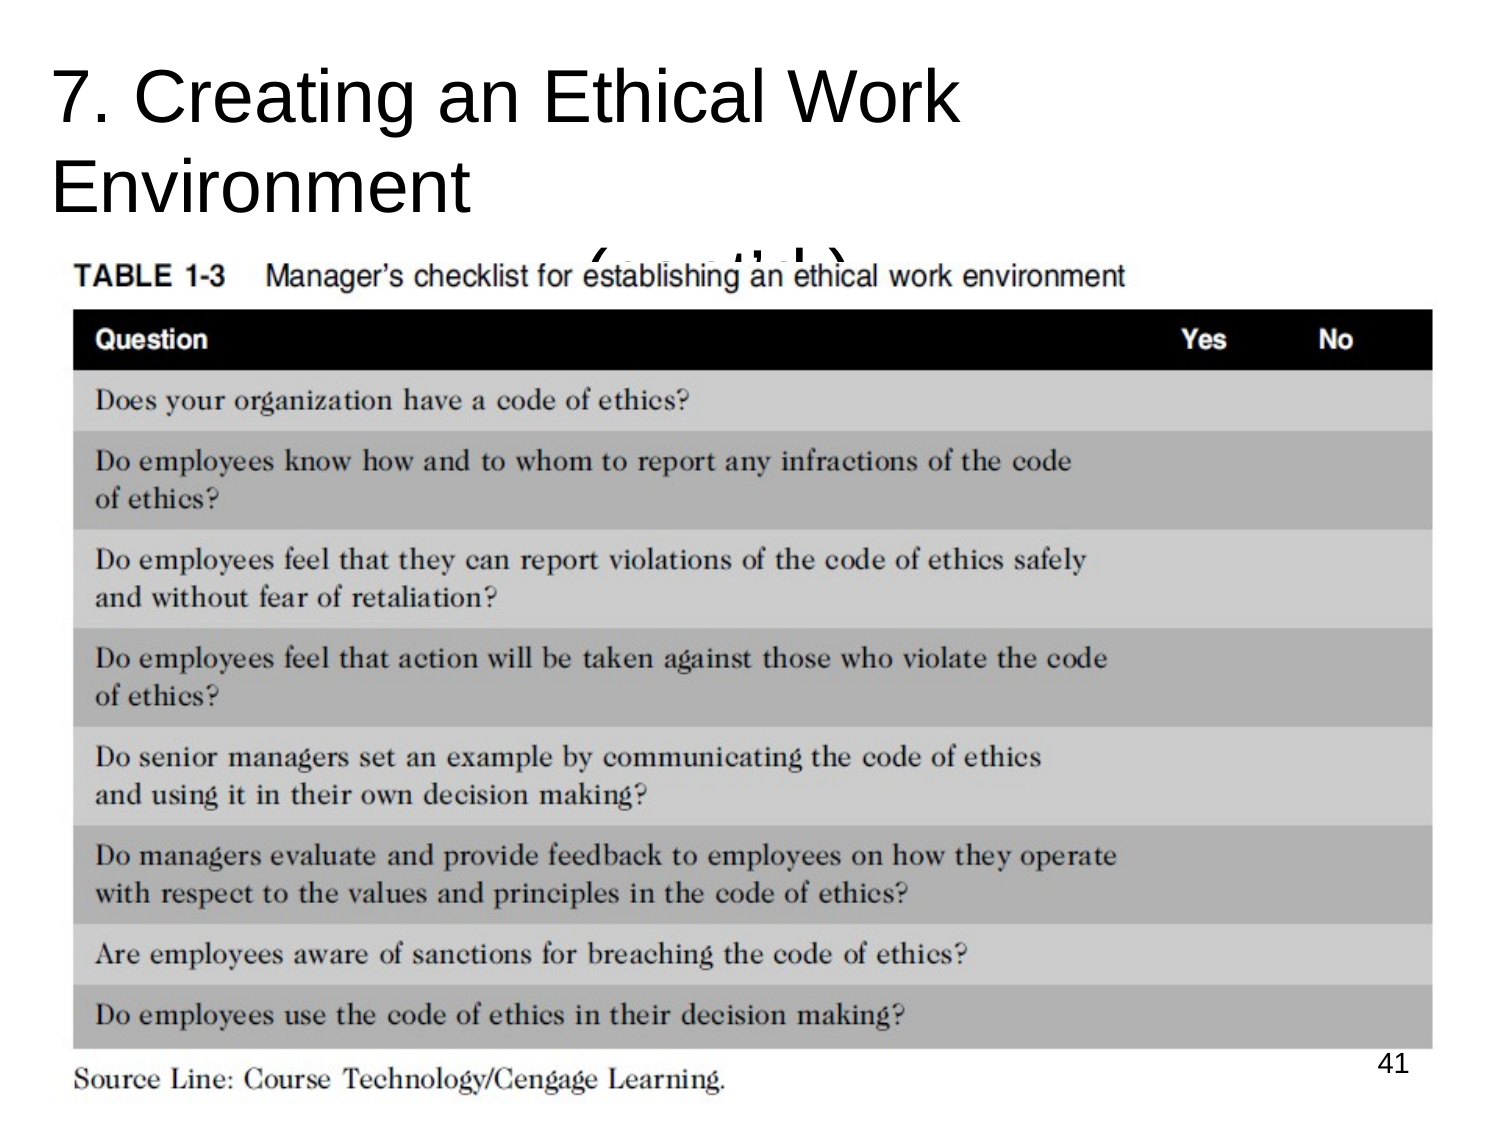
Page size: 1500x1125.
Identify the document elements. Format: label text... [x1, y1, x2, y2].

text_box [50, 262, 1500, 1115]
slide_number 41 [1373, 1044, 1415, 1082]
text_box 7. Creating an Ethical Work Environment (cont’d.) [49, 47, 1388, 230]
